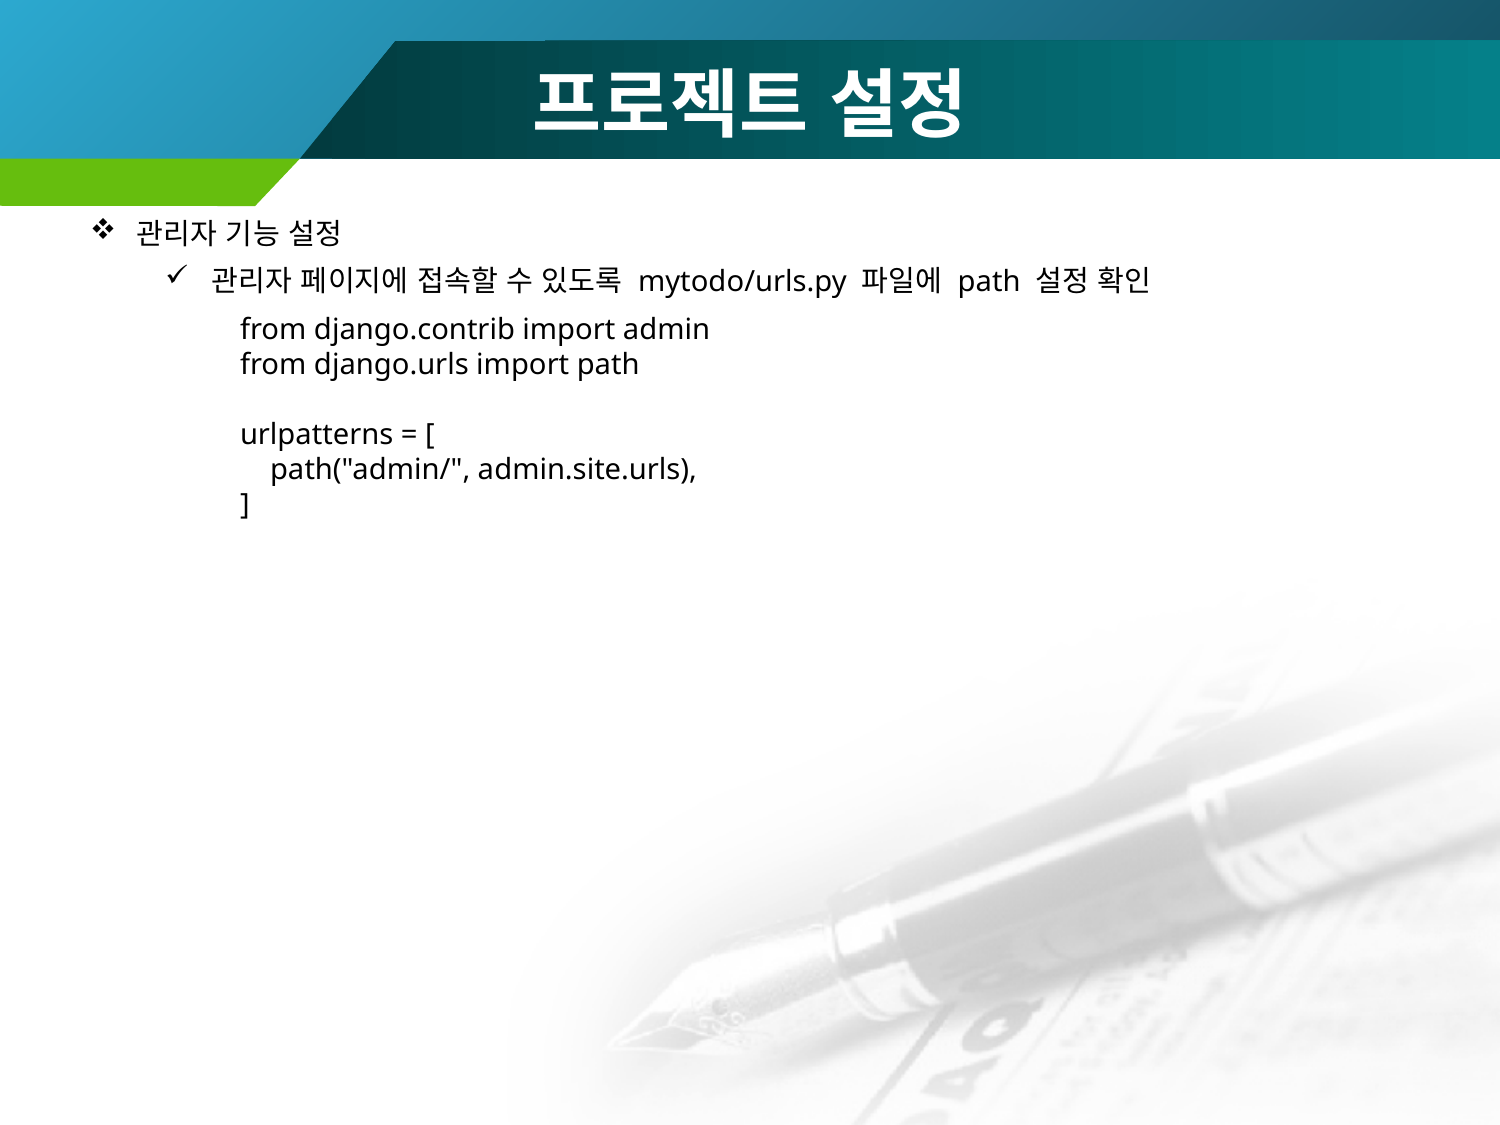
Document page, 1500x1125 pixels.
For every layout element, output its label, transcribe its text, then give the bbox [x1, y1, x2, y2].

text_box 관리자 기능 설정 관리자 페이지에 접속할 수 있도록 mytodo/urls.py 파일에 path 설정 확인 from django.contrib import admin from django.urls import path urlpatterns = [ path("admin/", admin.site.urls), ] [74, 207, 1425, 1059]
text_box [76, 219, 1427, 1071]
picture [490, 448, 1500, 1125]
title 프로젝트 설정 [0, 42, 1500, 162]
